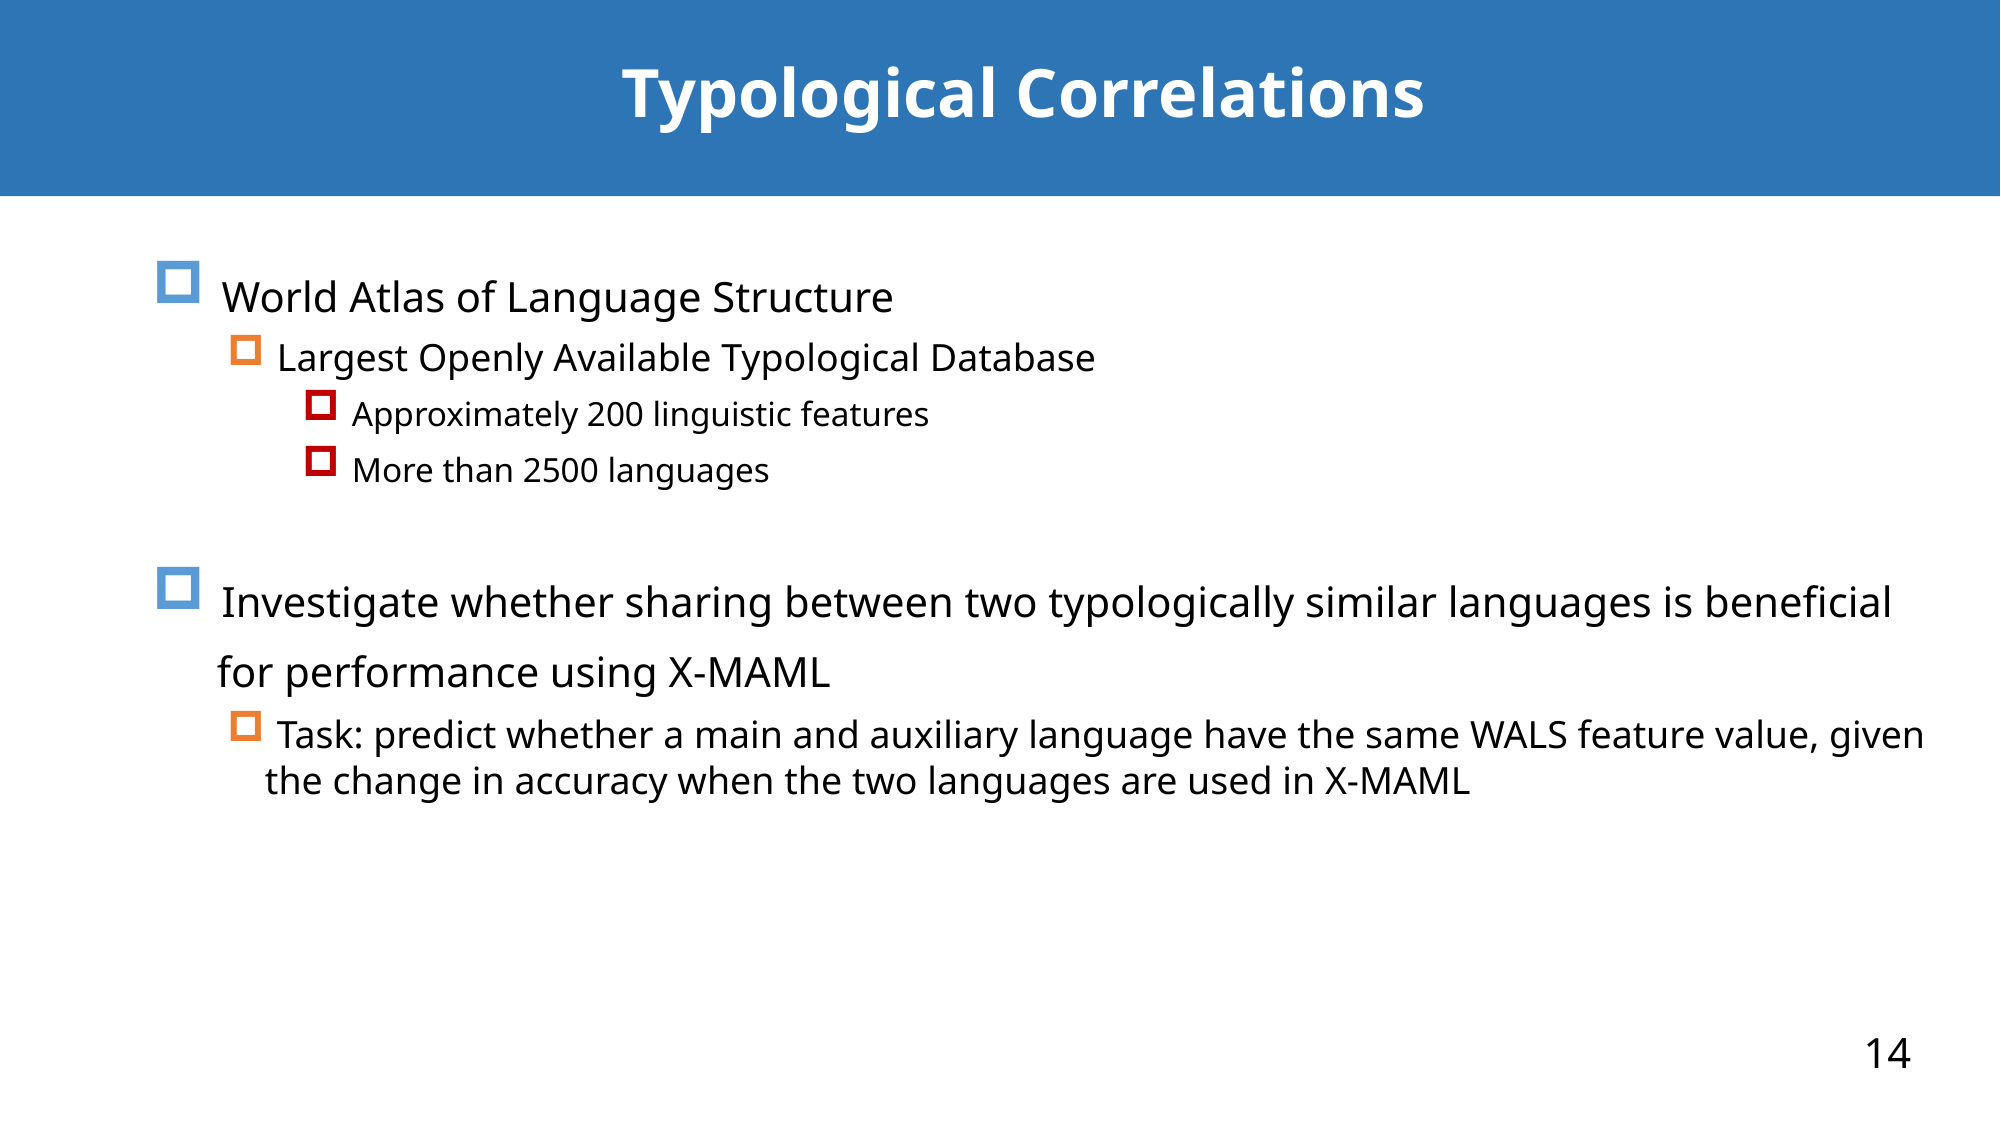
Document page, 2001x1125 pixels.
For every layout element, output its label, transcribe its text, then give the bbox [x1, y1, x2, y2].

text_box 14 [1848, 1019, 1947, 1084]
title Typological Correlations [0, 0, 2000, 197]
list World Atlas of Language Structure Largest Openly Available Typological Database Approximately 200 linguistic features More than 2500 languages Investigate whether sharing between two typologically similar languages is beneficial for performance using X-MAML Task: predict whether a main and auxiliary language have the same WALS feature value, given the change in accuracy when the two languages are used in X-MAML [137, 254, 1993, 1020]
